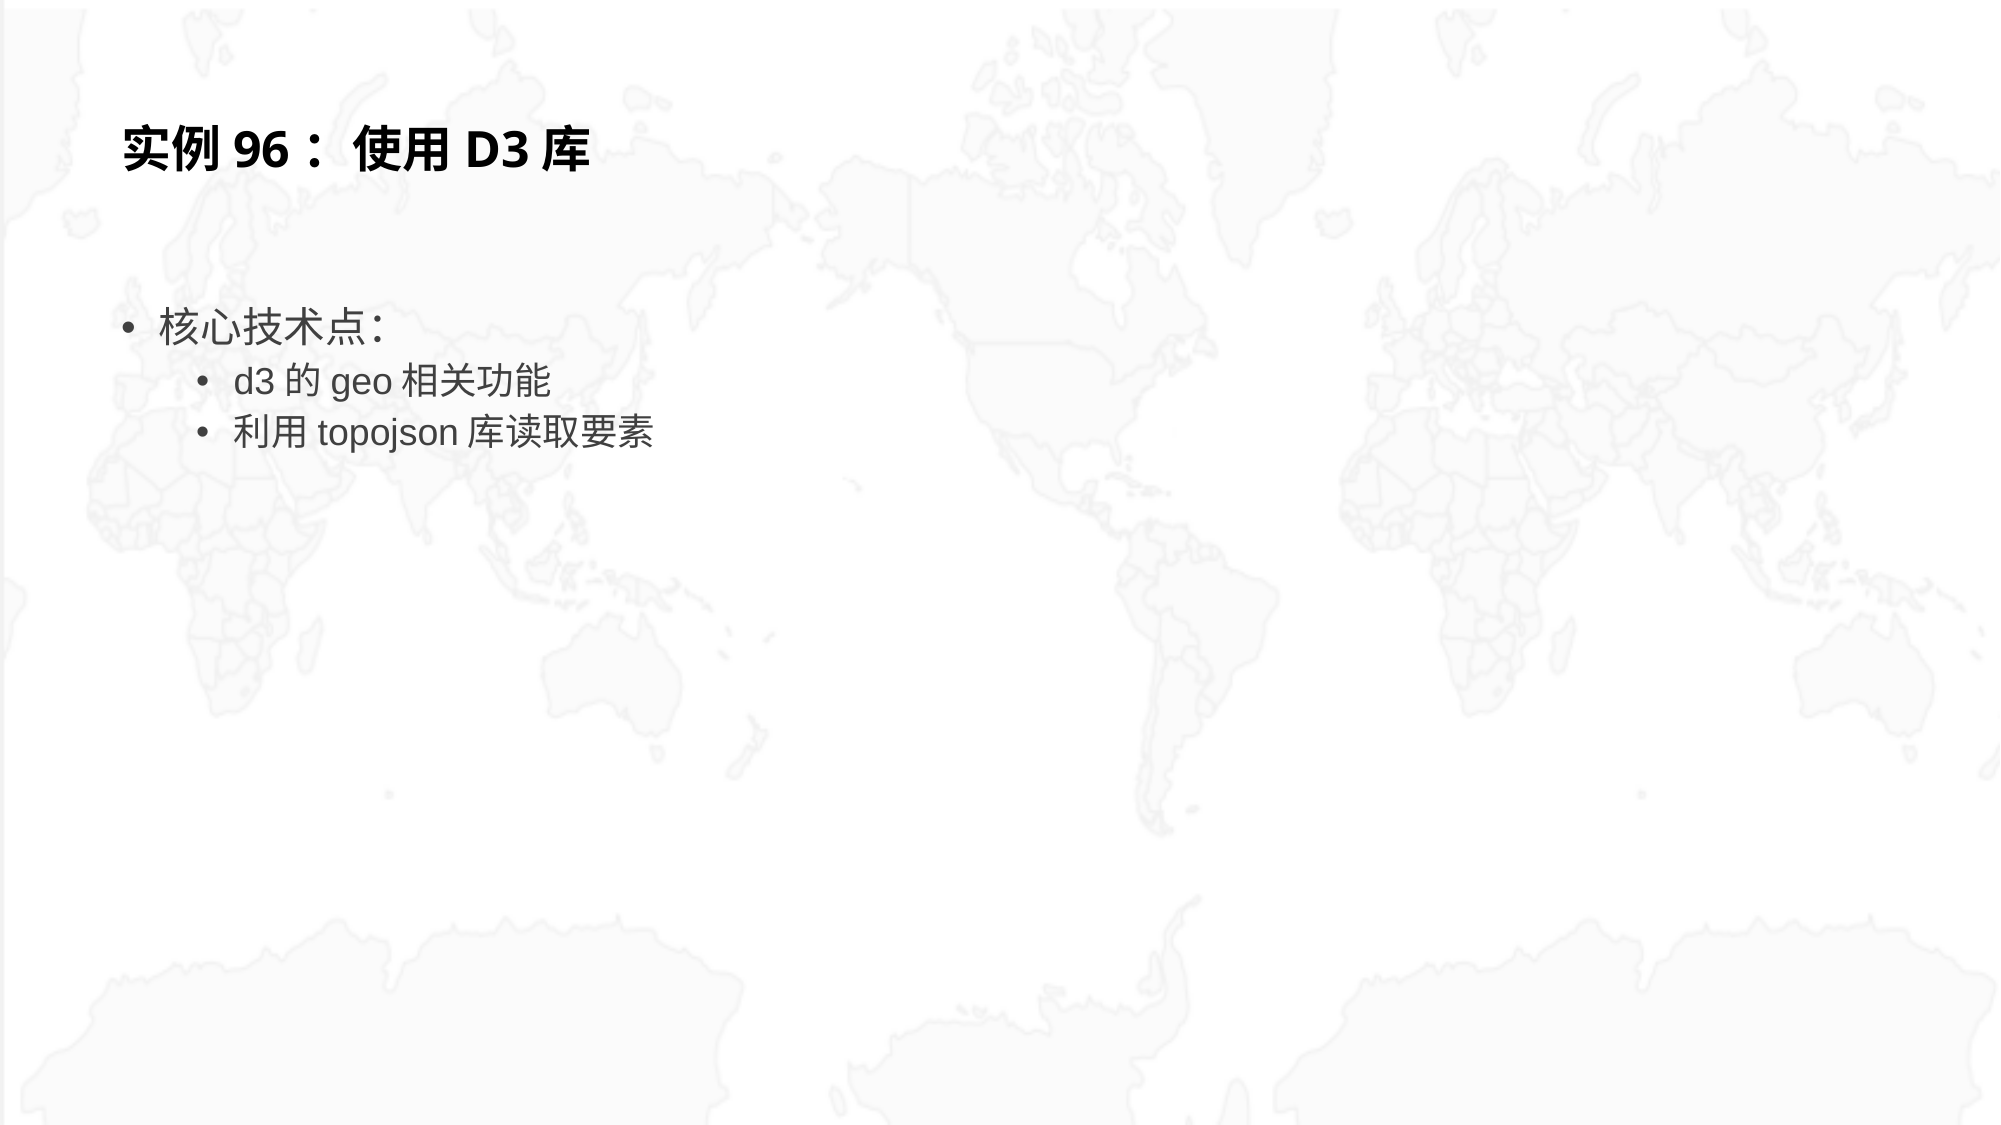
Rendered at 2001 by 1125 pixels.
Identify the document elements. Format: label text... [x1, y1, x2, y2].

title 实例96：使用D3库 [106, 42, 1832, 260]
list 核心技术点： d3的geo相关功能 利用topojson库读取要素 [106, 299, 1832, 1014]
